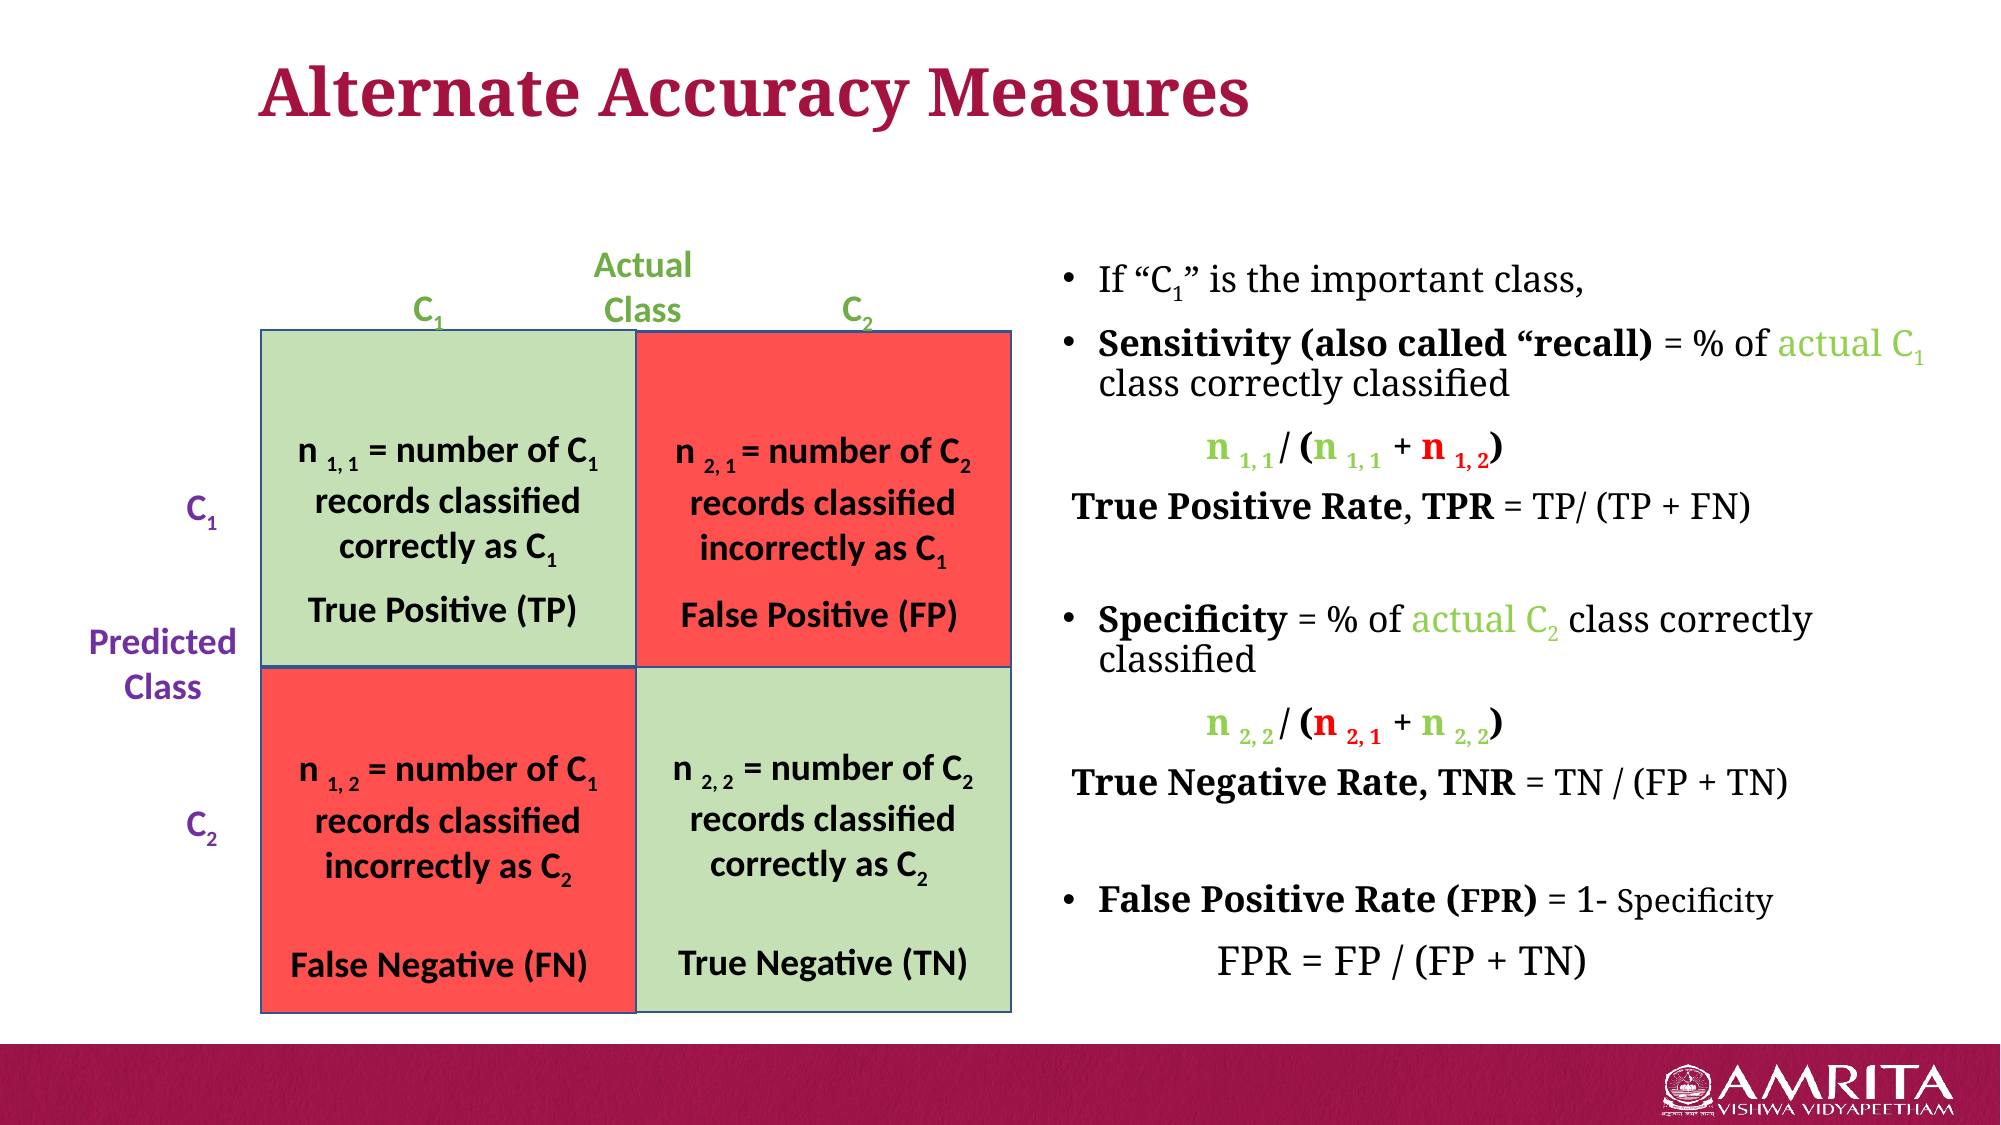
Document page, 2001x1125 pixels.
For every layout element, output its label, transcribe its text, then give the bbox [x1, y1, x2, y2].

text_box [67, 232, 1011, 1014]
title Alternate Accuracy Measures [93, 57, 1933, 134]
picture [0, 1044, 2001, 1125]
list If “C1” is the important class, Sensitivity (also called “recall) = % of actual C1 class correctly classified n 1, 1 / (n 1, 1 + n 1, 2) True Positive Rate, TPR = TP/ (TP + FN) Specificity = % of actual C2 class correctly classified n 2, 2 / (n 2, 1 + n 2, 2) True Negative Rate, TNR = TN / (FP + TN) False Positive Rate (FPR) = 1- Specificity FPR = FP / (FP + TN) [1047, 186, 1975, 992]
